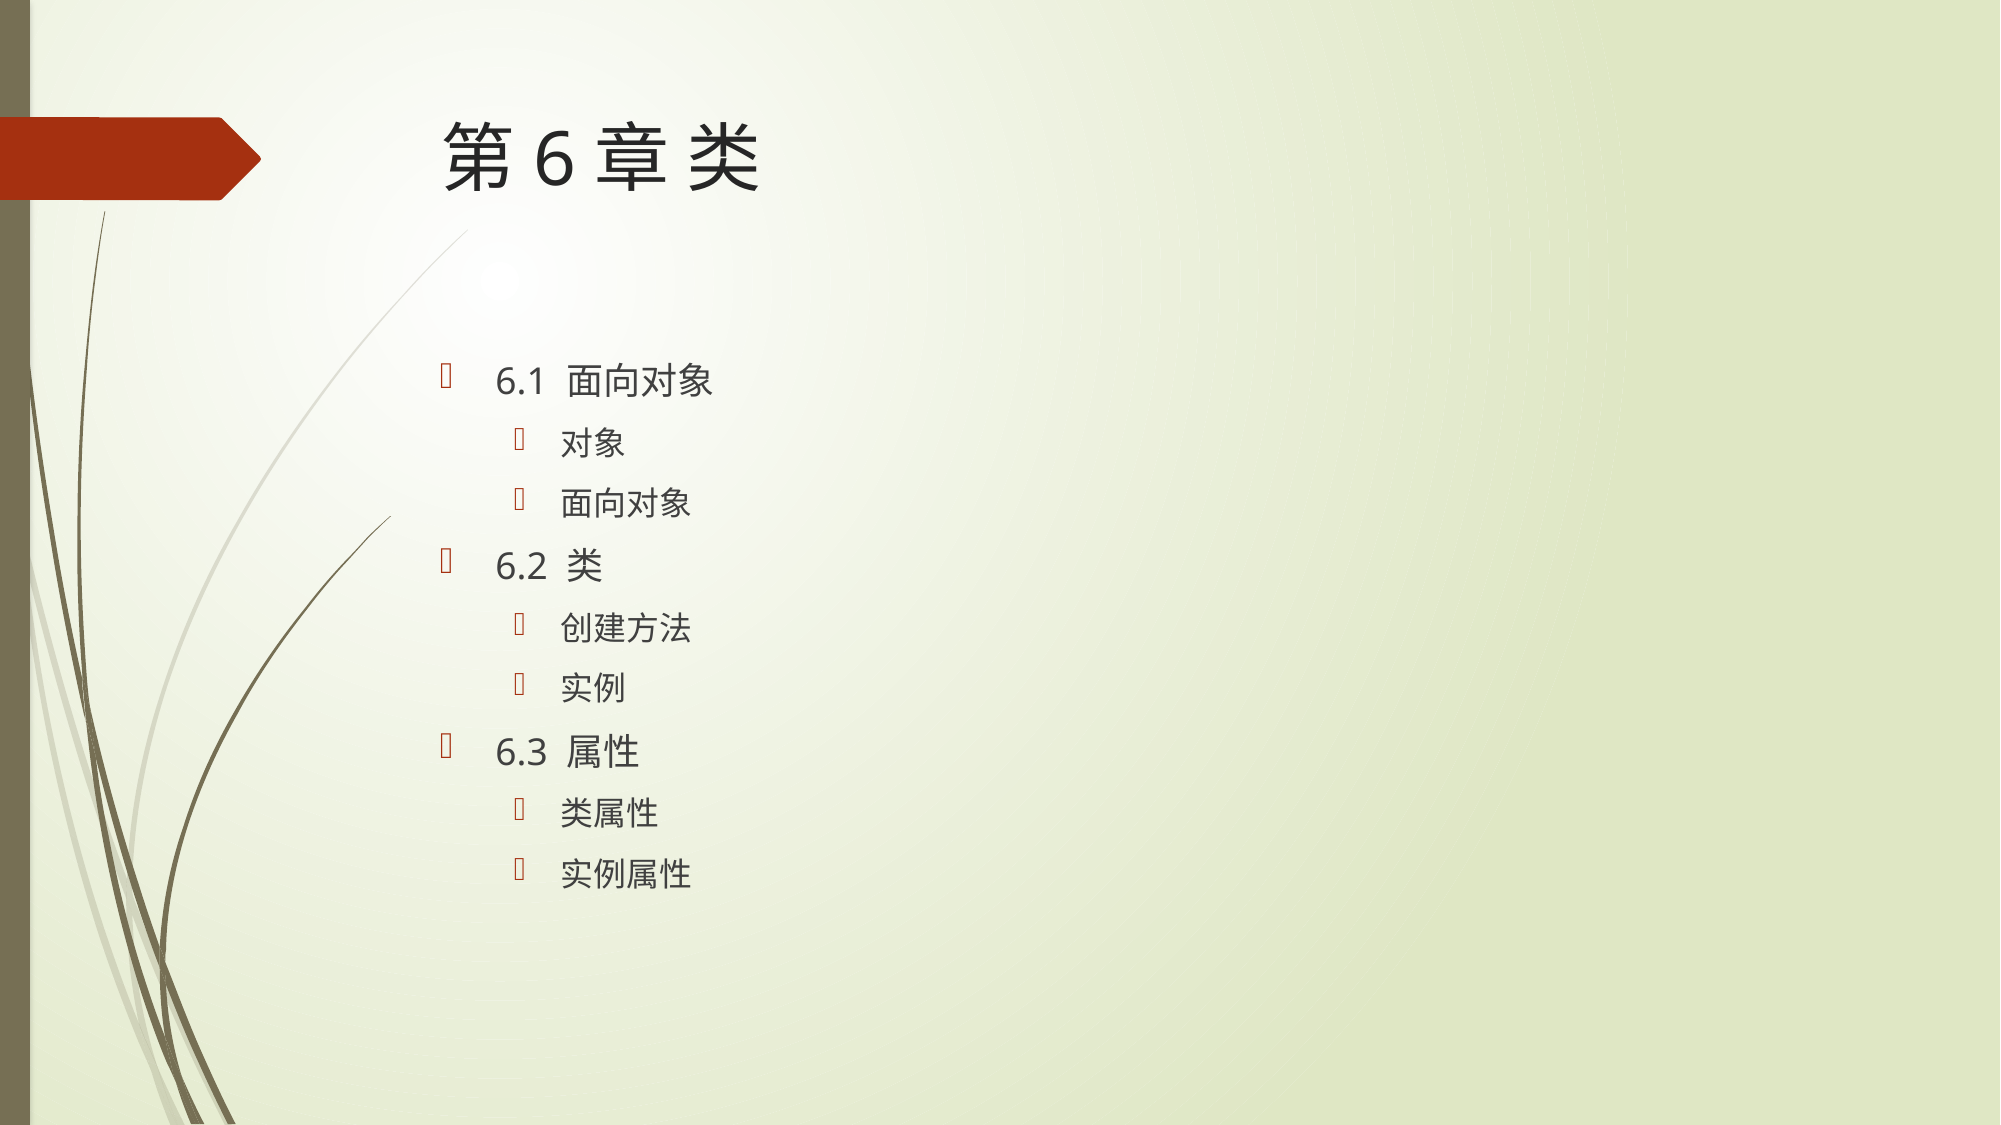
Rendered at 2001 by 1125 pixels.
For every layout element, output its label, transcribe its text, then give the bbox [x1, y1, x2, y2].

title 第6章 类 [425, 102, 1888, 313]
list 6.1 面向对象 对象 面向对象 6.2 类 创建方法 实例 6.3 属性 类属性 实例属性 [424, 350, 1888, 970]
